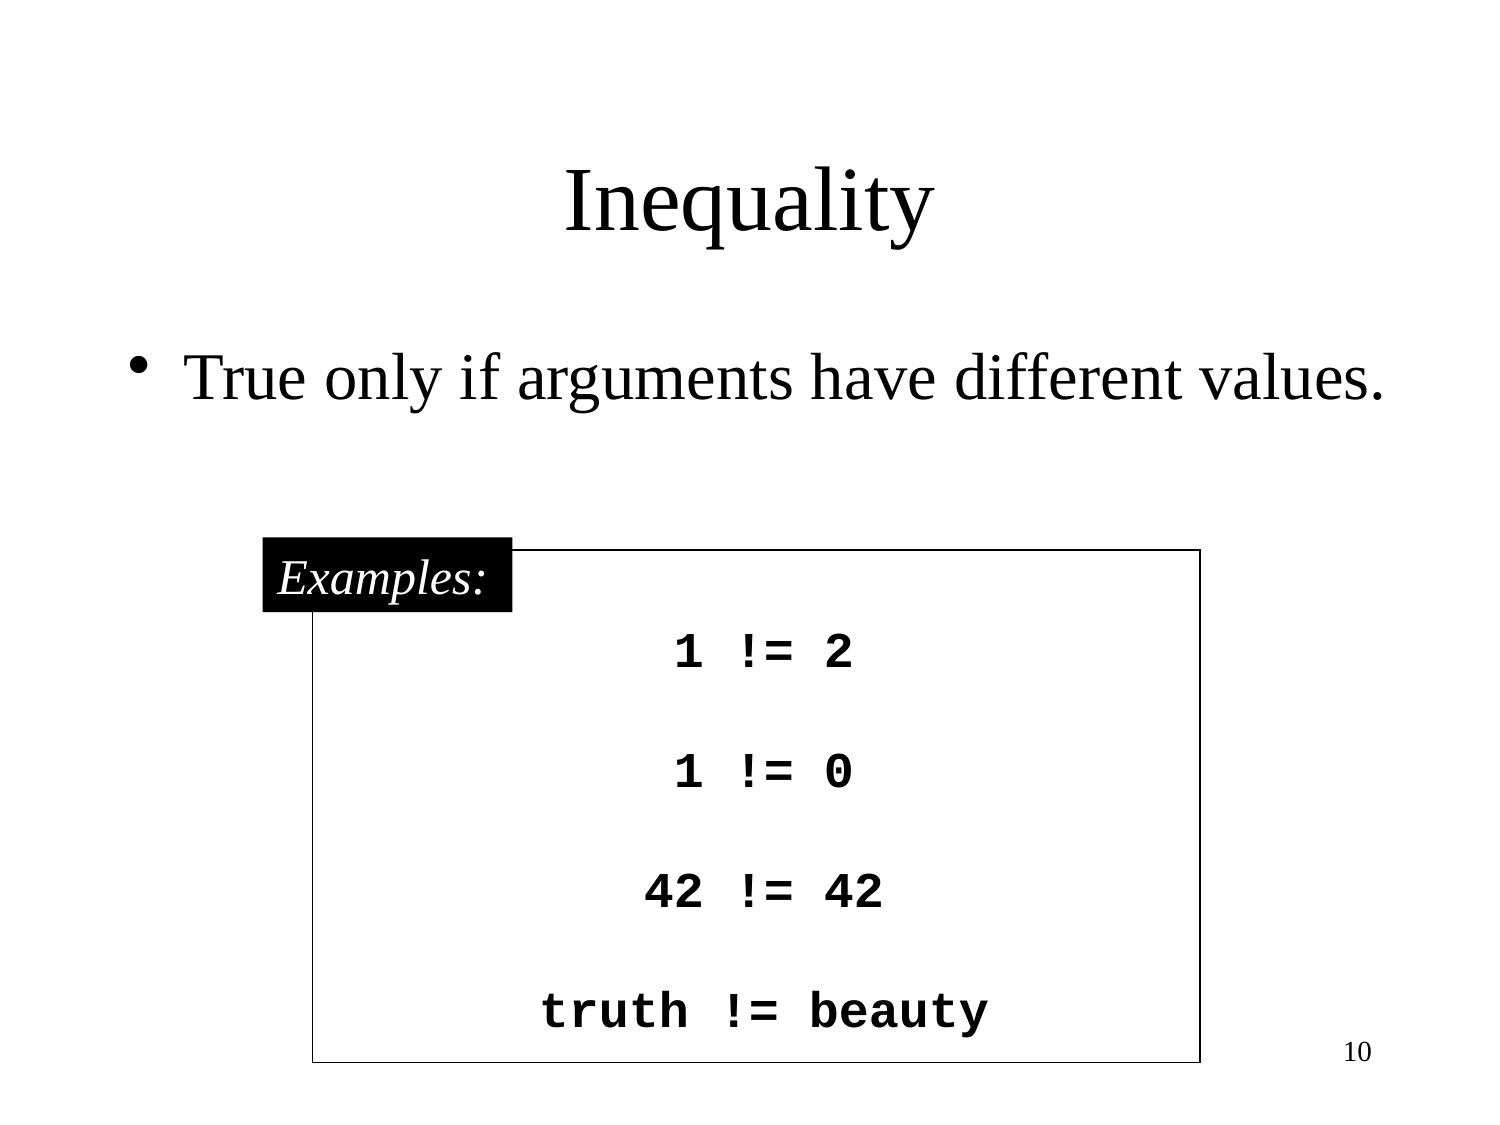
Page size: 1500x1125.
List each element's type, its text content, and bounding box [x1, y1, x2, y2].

list True only if arguments have different values. [112, 324, 1425, 1000]
text_box Examples: [262, 537, 513, 613]
title Inequality [112, 99, 1388, 288]
slide_number 10 [1074, 1025, 1388, 1100]
text_box 1 != 2 1 != 0 42 != 42 truth != beauty [312, 549, 1200, 1063]
